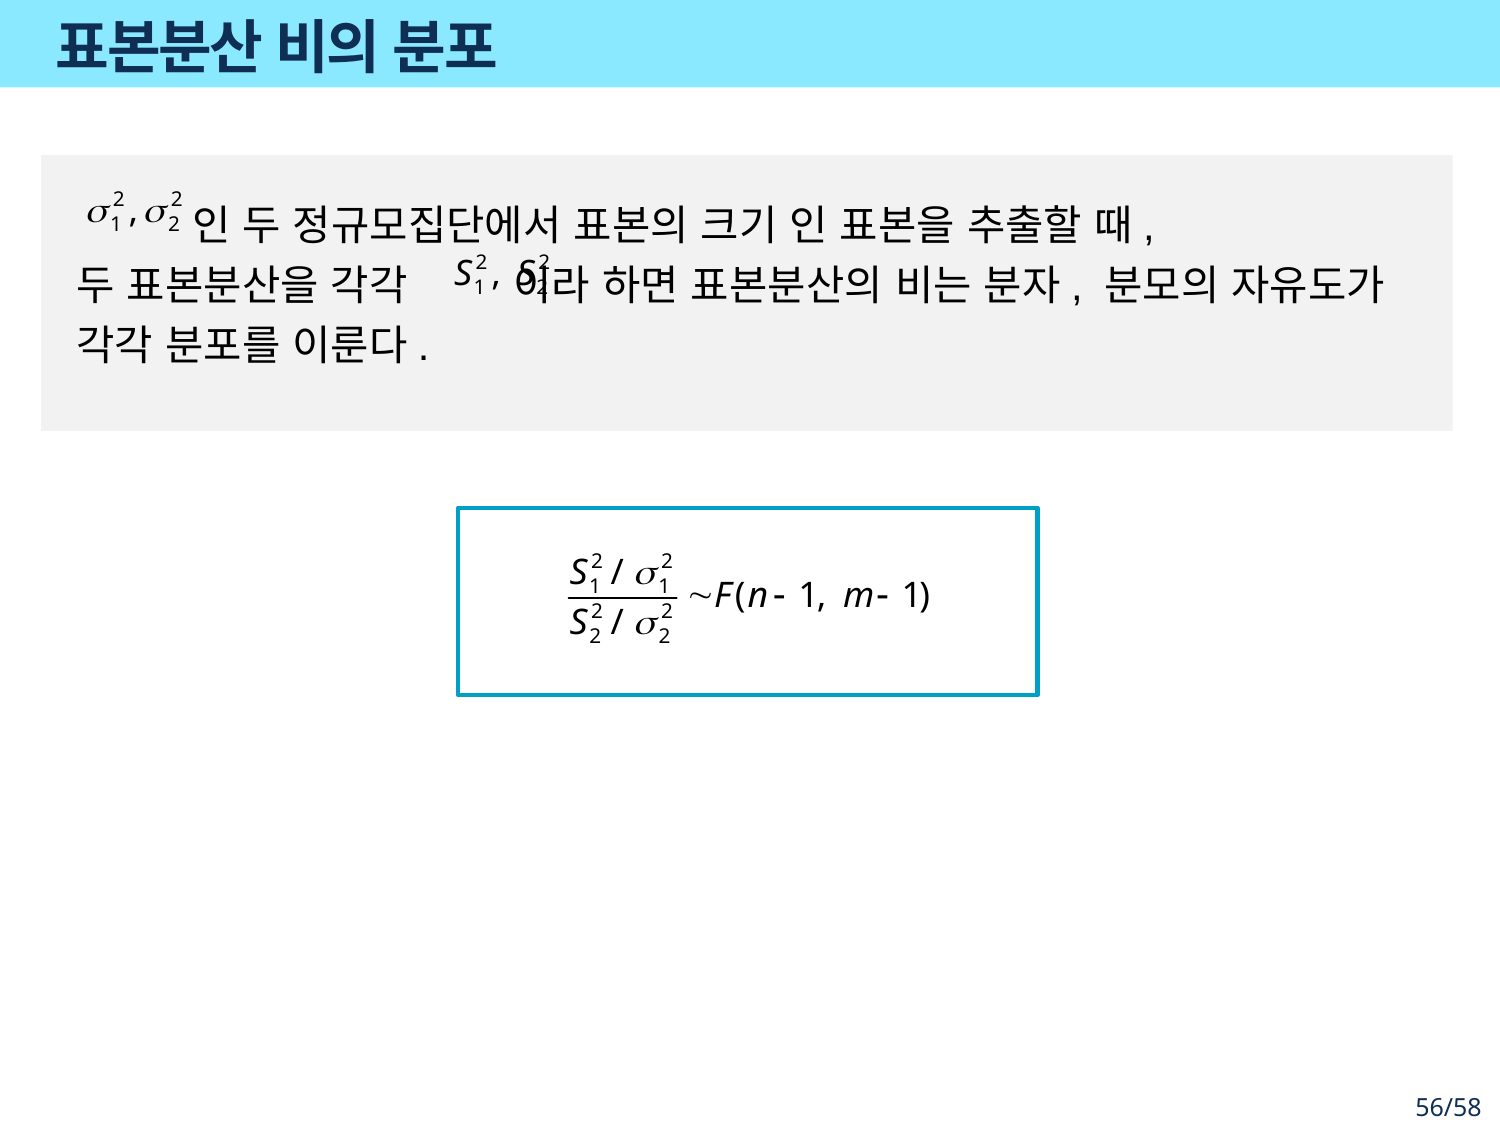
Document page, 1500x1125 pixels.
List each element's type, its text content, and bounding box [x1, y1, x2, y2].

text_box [449, 246, 558, 303]
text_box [562, 545, 939, 652]
title 표본분산 비의 분포 [40, 5, 1476, 84]
text_box [39, 153, 1455, 433]
text_box [456, 506, 1040, 697]
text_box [81, 184, 190, 241]
